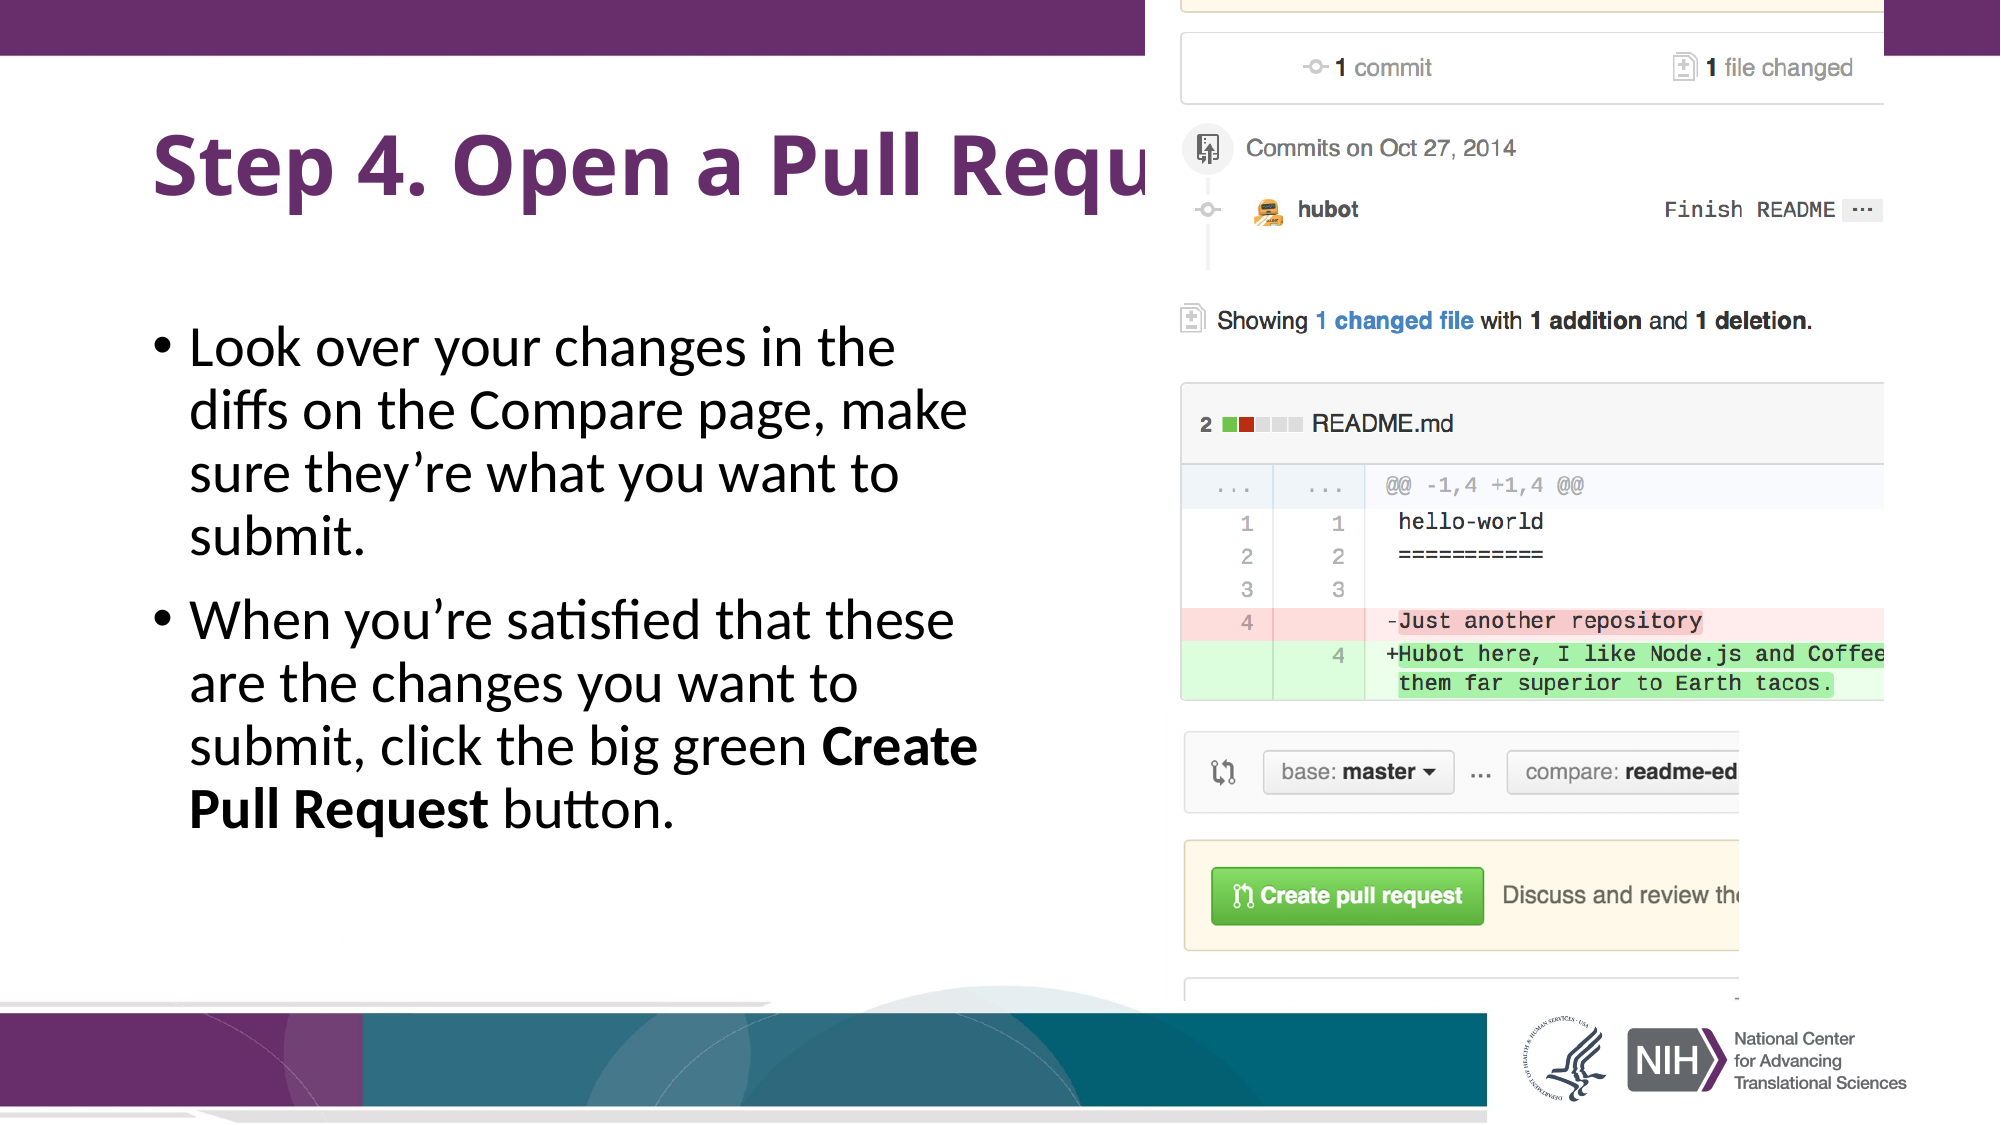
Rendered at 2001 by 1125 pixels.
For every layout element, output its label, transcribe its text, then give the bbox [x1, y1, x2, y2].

picture [0, 0, 2000, 1125]
title Step 4. Open a Pull Request [137, 59, 1144, 278]
list Look over your changes in the diffs on the Compare page, make sure they’re what you want to submit. When you’re satisfied that these are the changes you want to submit, click the big green Create Pull Request button. [137, 308, 1000, 968]
